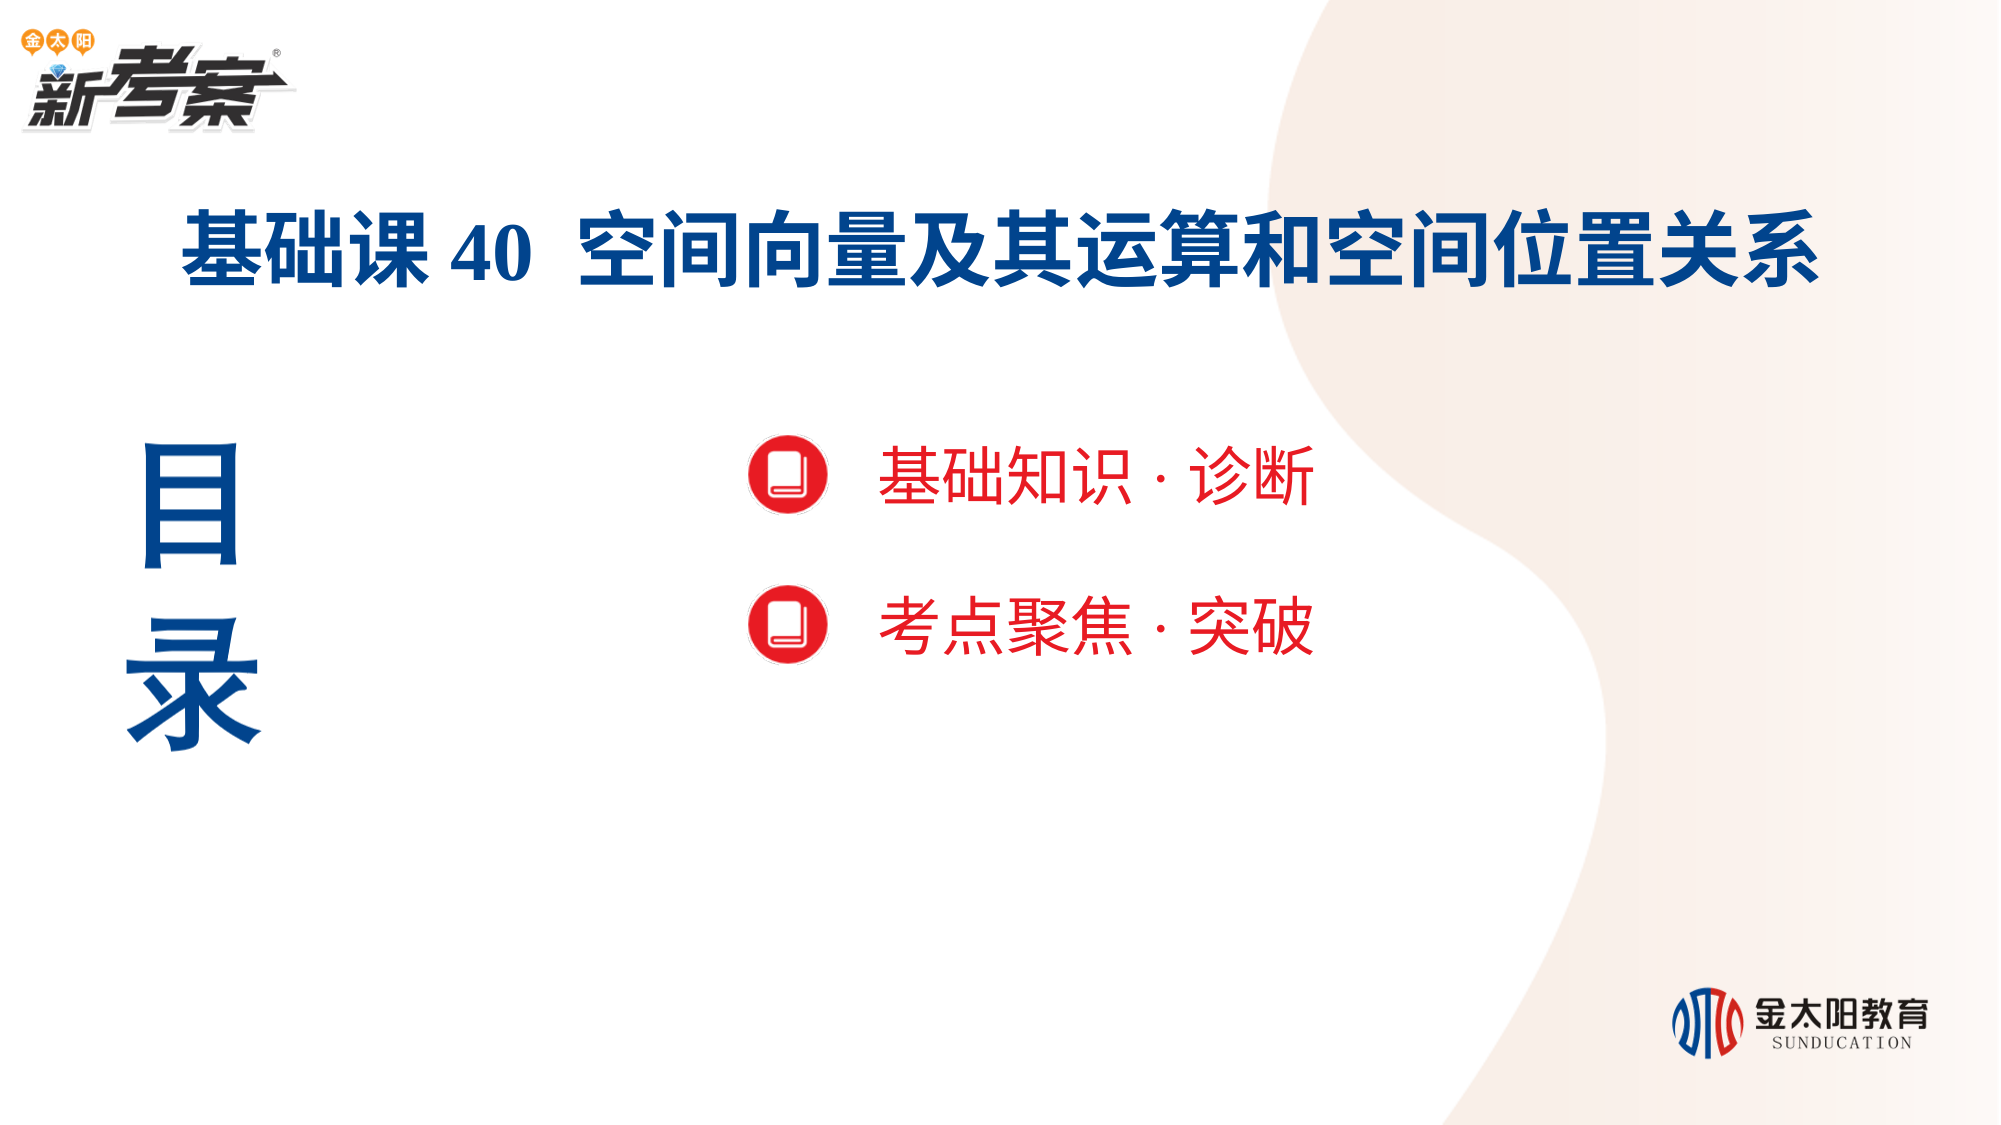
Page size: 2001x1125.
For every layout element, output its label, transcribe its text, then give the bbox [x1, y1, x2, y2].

picture [0, 0, 2000, 1125]
text_box 基础知识·诊断 [853, 428, 1451, 521]
text_box 基础课40 空间向量及其运算和空间位置关系 [101, 152, 1904, 342]
text_box 考点聚焦·突破 [853, 578, 1451, 671]
